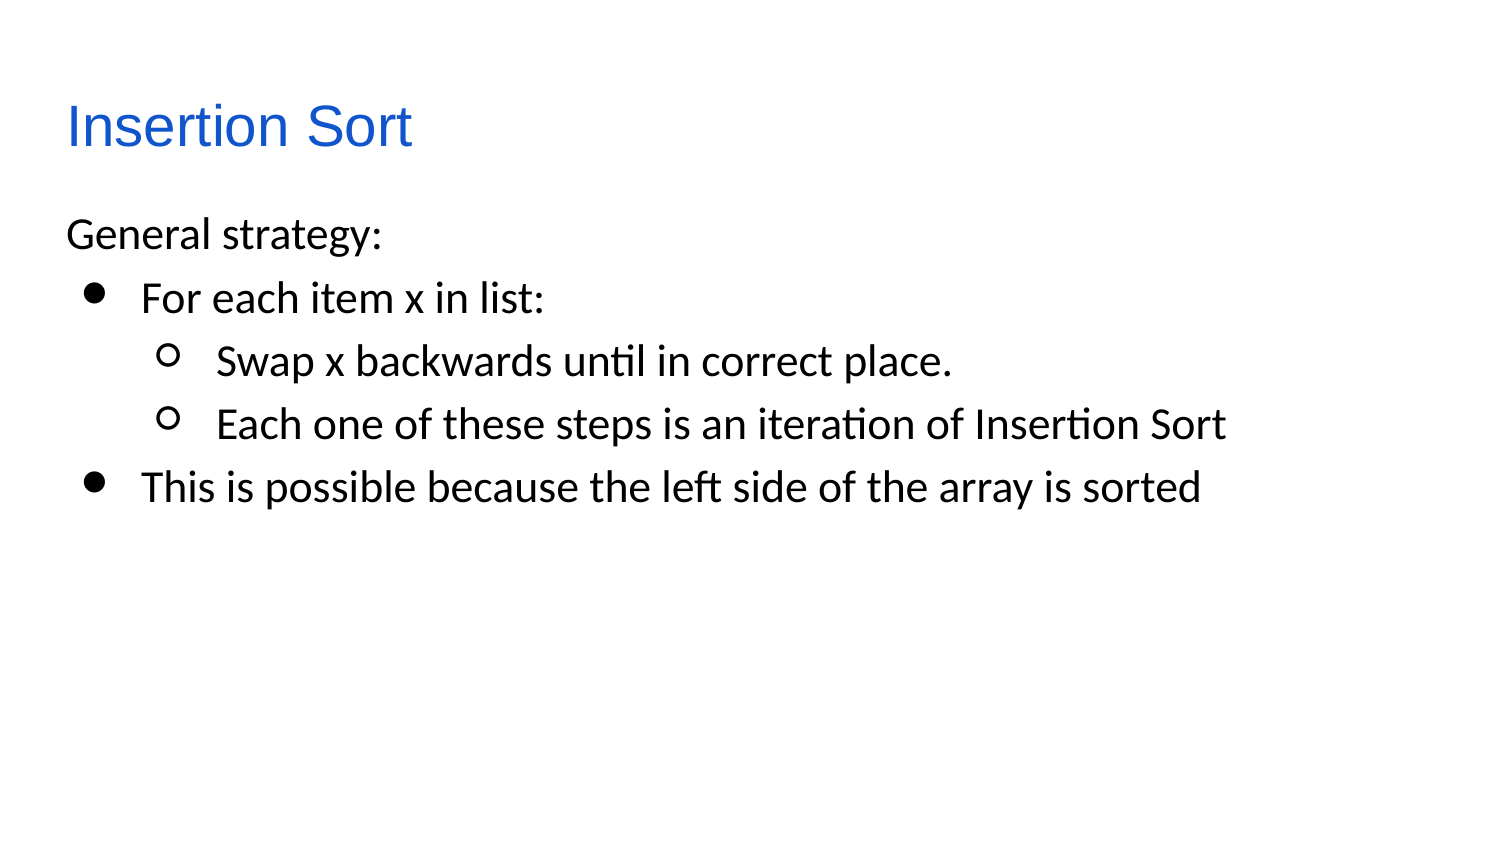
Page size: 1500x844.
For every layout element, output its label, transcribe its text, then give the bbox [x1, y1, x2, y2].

title Insertion Sort [51, 72, 1449, 167]
list General strategy: For each item x in list: Swap x backwards until in correct place. Each one of these steps is an iteration of Insertion Sort This is possible because the left side of the array is sorted [51, 189, 1449, 750]
